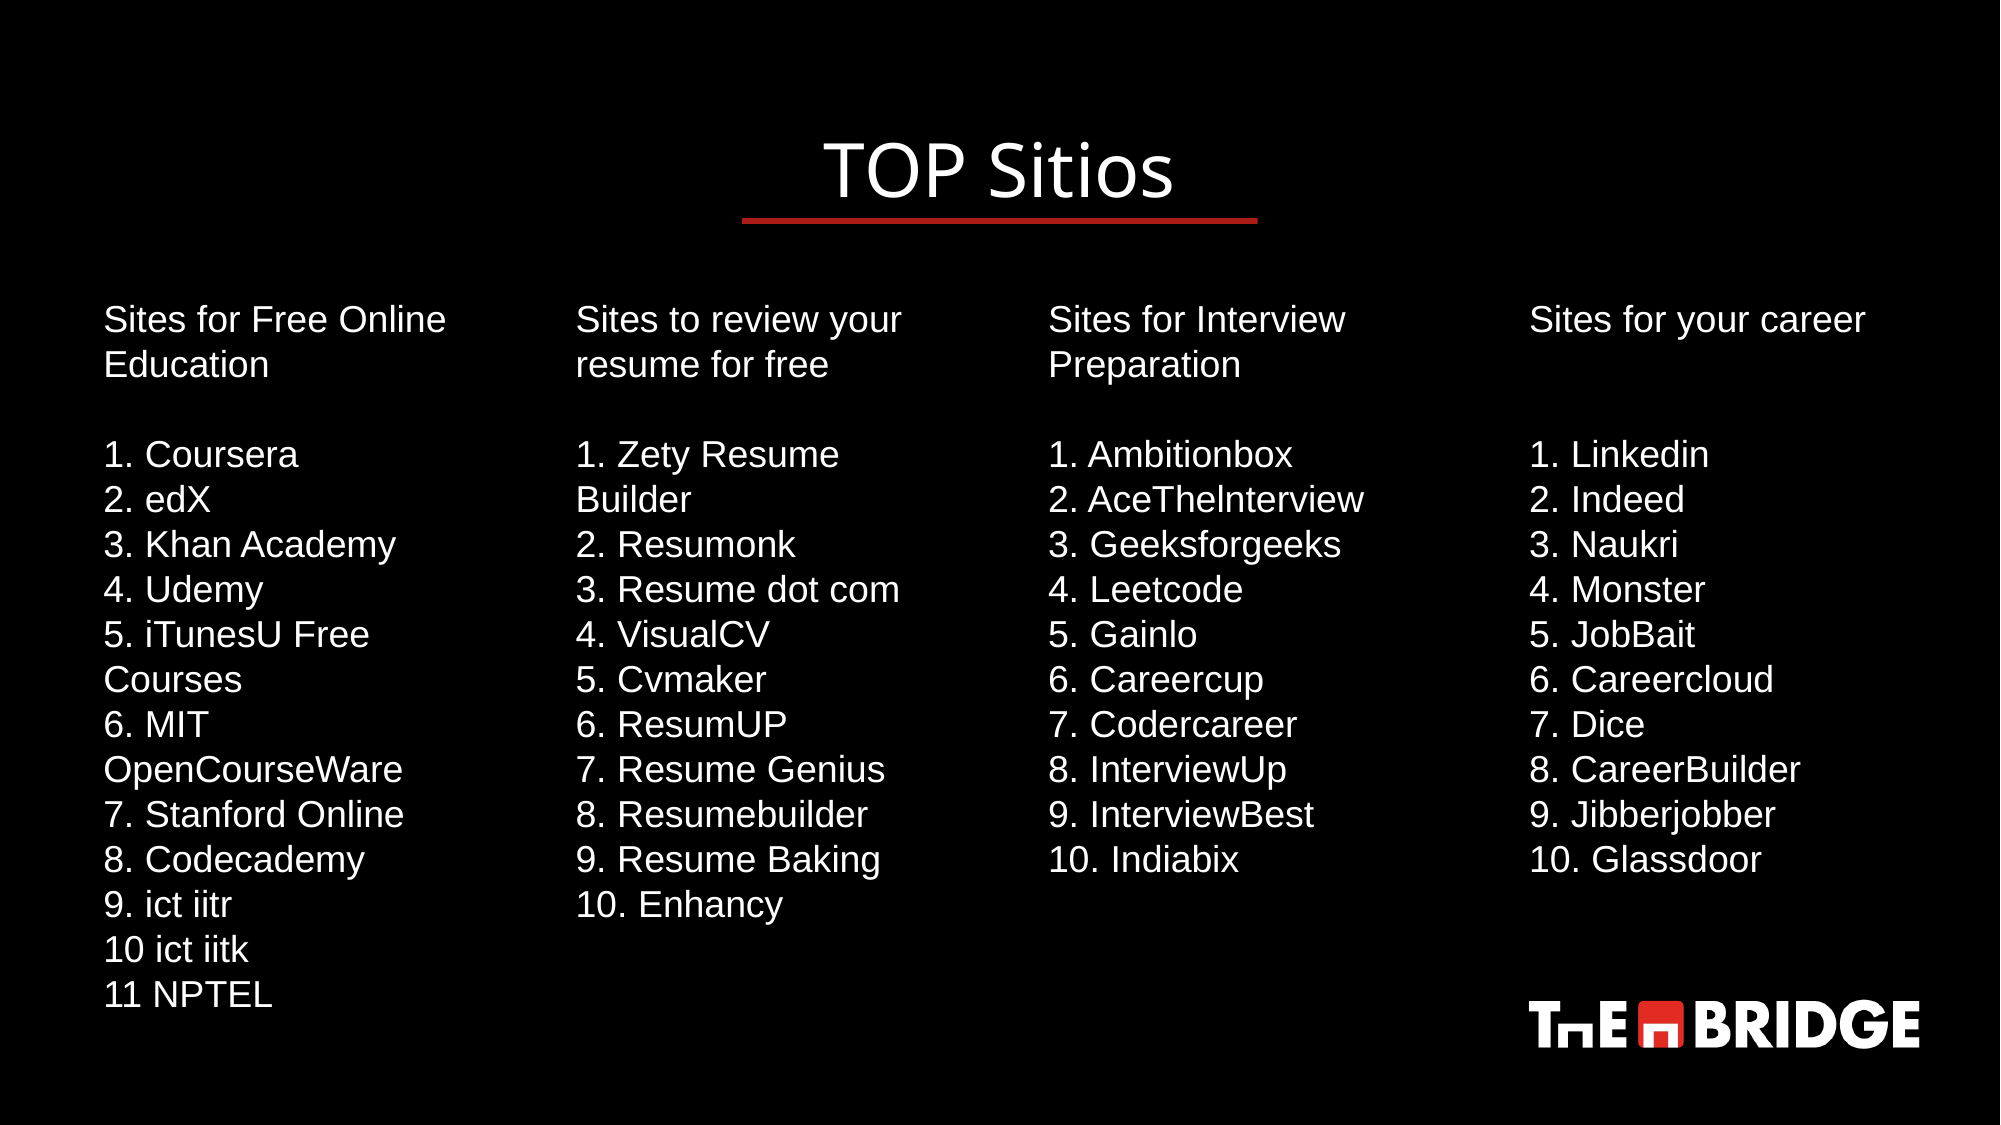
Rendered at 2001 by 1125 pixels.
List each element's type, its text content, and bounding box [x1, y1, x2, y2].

text_box Sites for your career 1. Linkedin 2. Indeed 3. Naukri 4. Monster 5. JobBait 6. Careercloud 7. Dice 8. CareerBuilder 9. Jibberjobber 10. Glassdoor [1514, 287, 1928, 1034]
text_box [740, 216, 1260, 226]
text_box TOP Sitios [485, 122, 1515, 224]
text_box Sites for Free Online Education 1. Coursera 2. edX 3. Khan Academy 4. Udemy 5. iTunesU Free Courses 6. MIT OpenCourseWare 7. Stanford Online 8. Codecademy 9. ict iitr 10 ict iitk 11 NPTEL [88, 287, 502, 1034]
text_box Sites to review your resume for free 1. Zety Resume Builder 2. Resumonk 3. Resume dot com 4. VisualCV 5. Cvmaker 6. ResumUP 7. Resume Genius 8. Resumebuilder 9. Resume Baking 10. Enhancy [560, 287, 975, 1034]
text_box Sites for Interview Preparation 1. Ambitionbox 2. AceThelnterview 3. Geeksforgeeks 4. Leetcode 5. Gainlo 6. Careercup 7. Codercareer 8. InterviewUp 9. InterviewBest 10. Indiabix [1033, 287, 1447, 1034]
picture [1527, 999, 1922, 1049]
